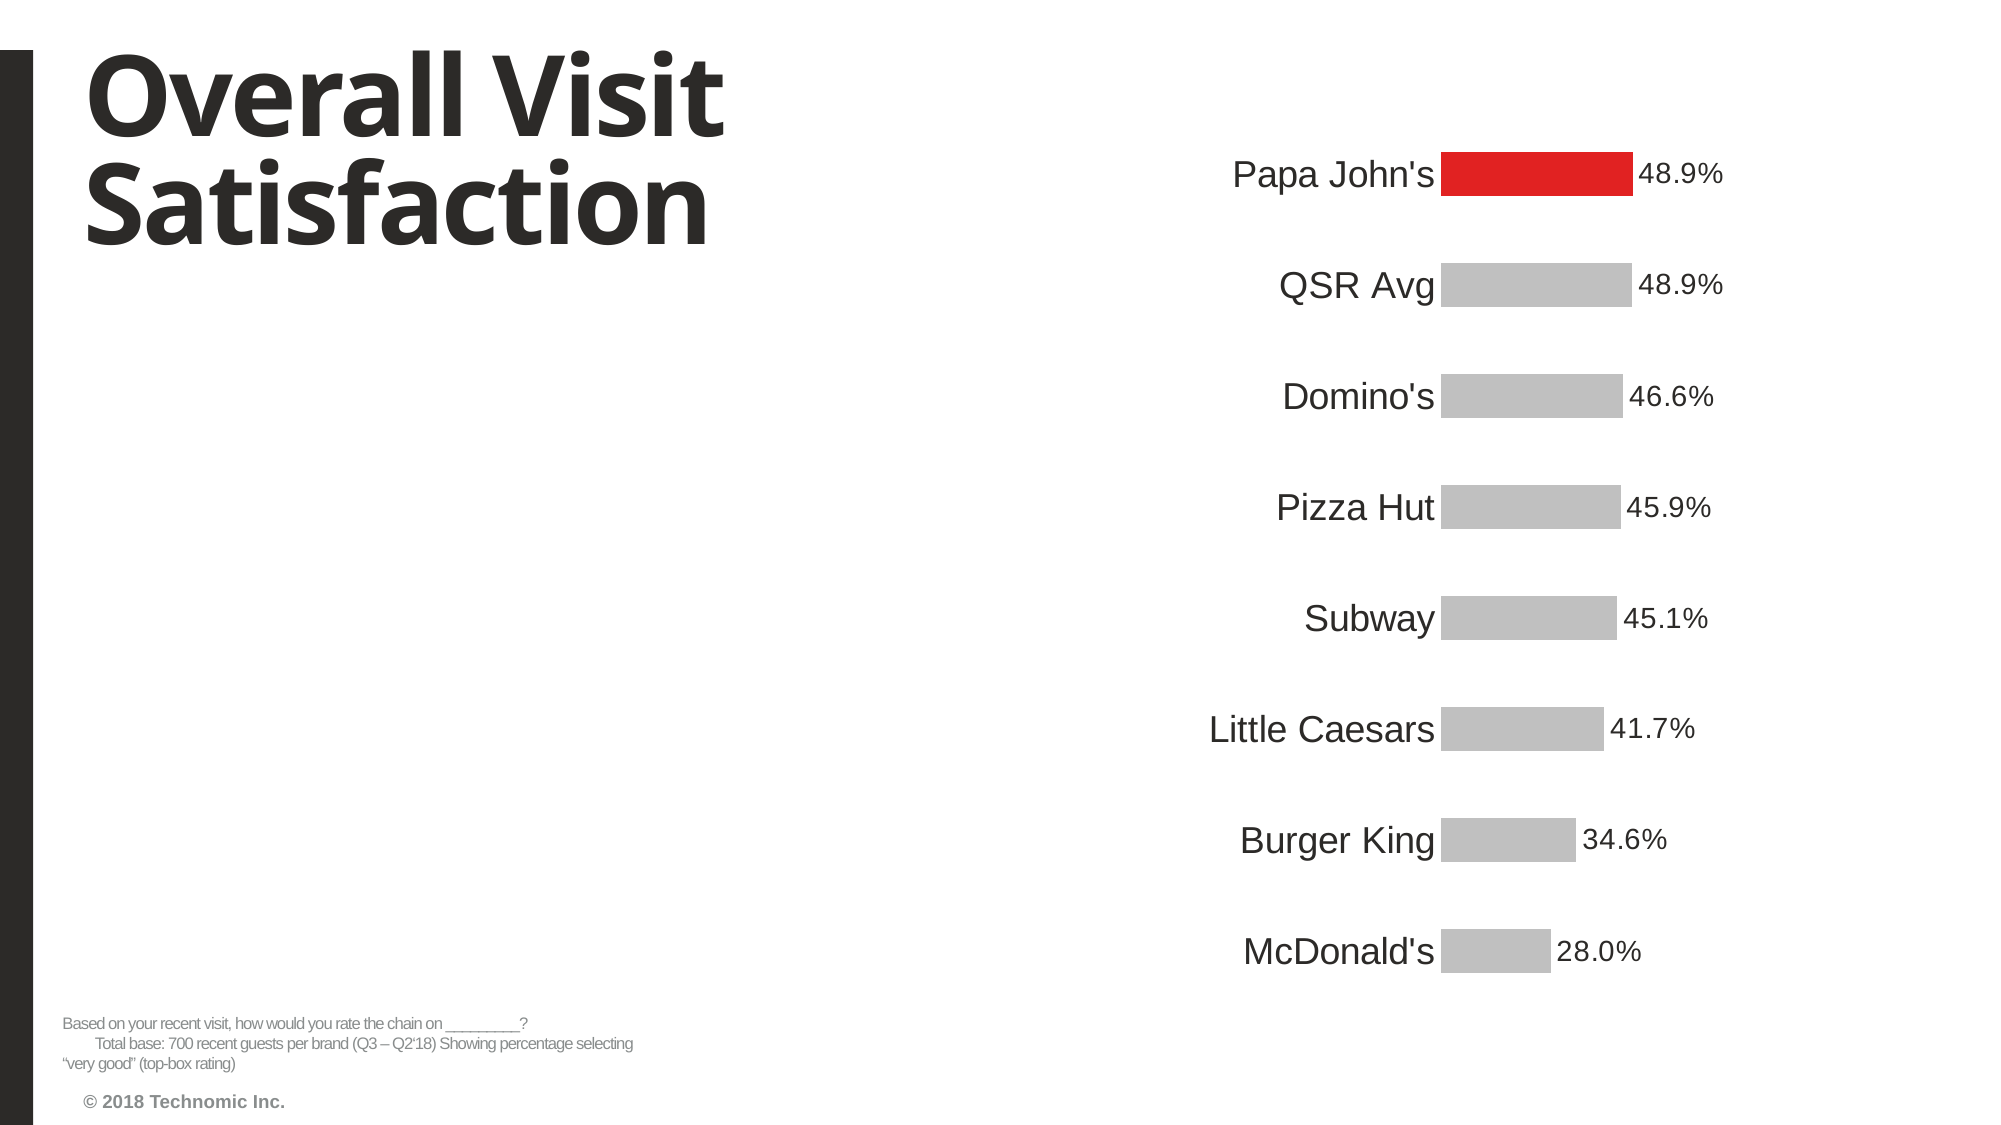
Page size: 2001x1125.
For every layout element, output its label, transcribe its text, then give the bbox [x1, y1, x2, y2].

list Based on your recent visit, how would you rate the chain on _________? Total base: 700 recent guests per brand (Q3 – Q2‘18) Showing percentage selecting “very good” (top-box rating) [62, 1012, 650, 1125]
chart [1195, 99, 1826, 1026]
title Overall Visit Satisfaction [83, 50, 1063, 413]
